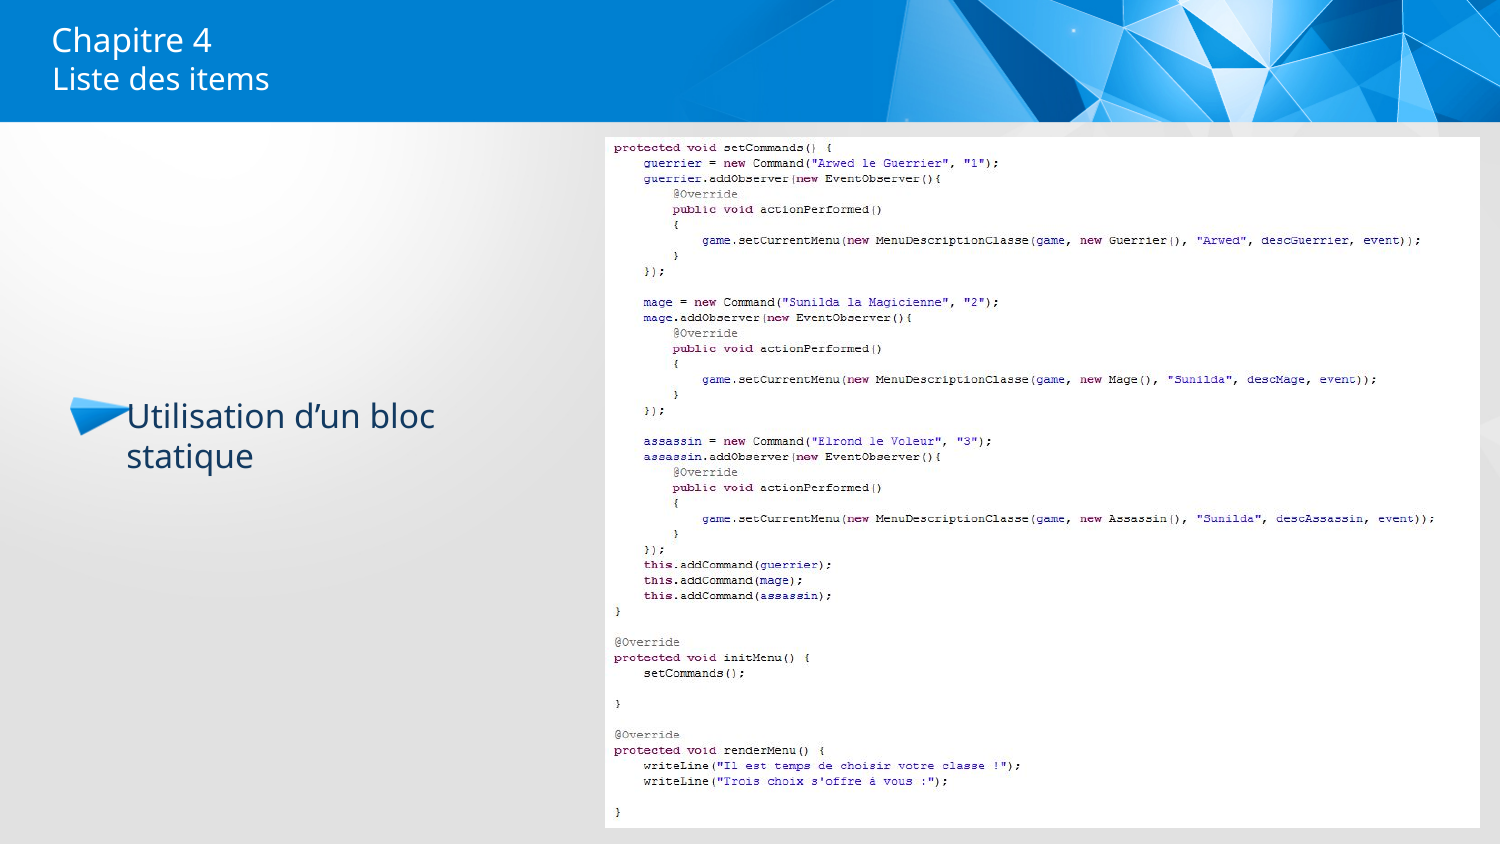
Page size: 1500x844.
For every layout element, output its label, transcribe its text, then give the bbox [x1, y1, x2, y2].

list Utilisation d’un bloc statique [51, 387, 517, 485]
title Chapitre 4 [51, 19, 461, 57]
picture [0, 0, 1500, 844]
list Liste des items [52, 58, 636, 104]
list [604, 137, 1480, 828]
